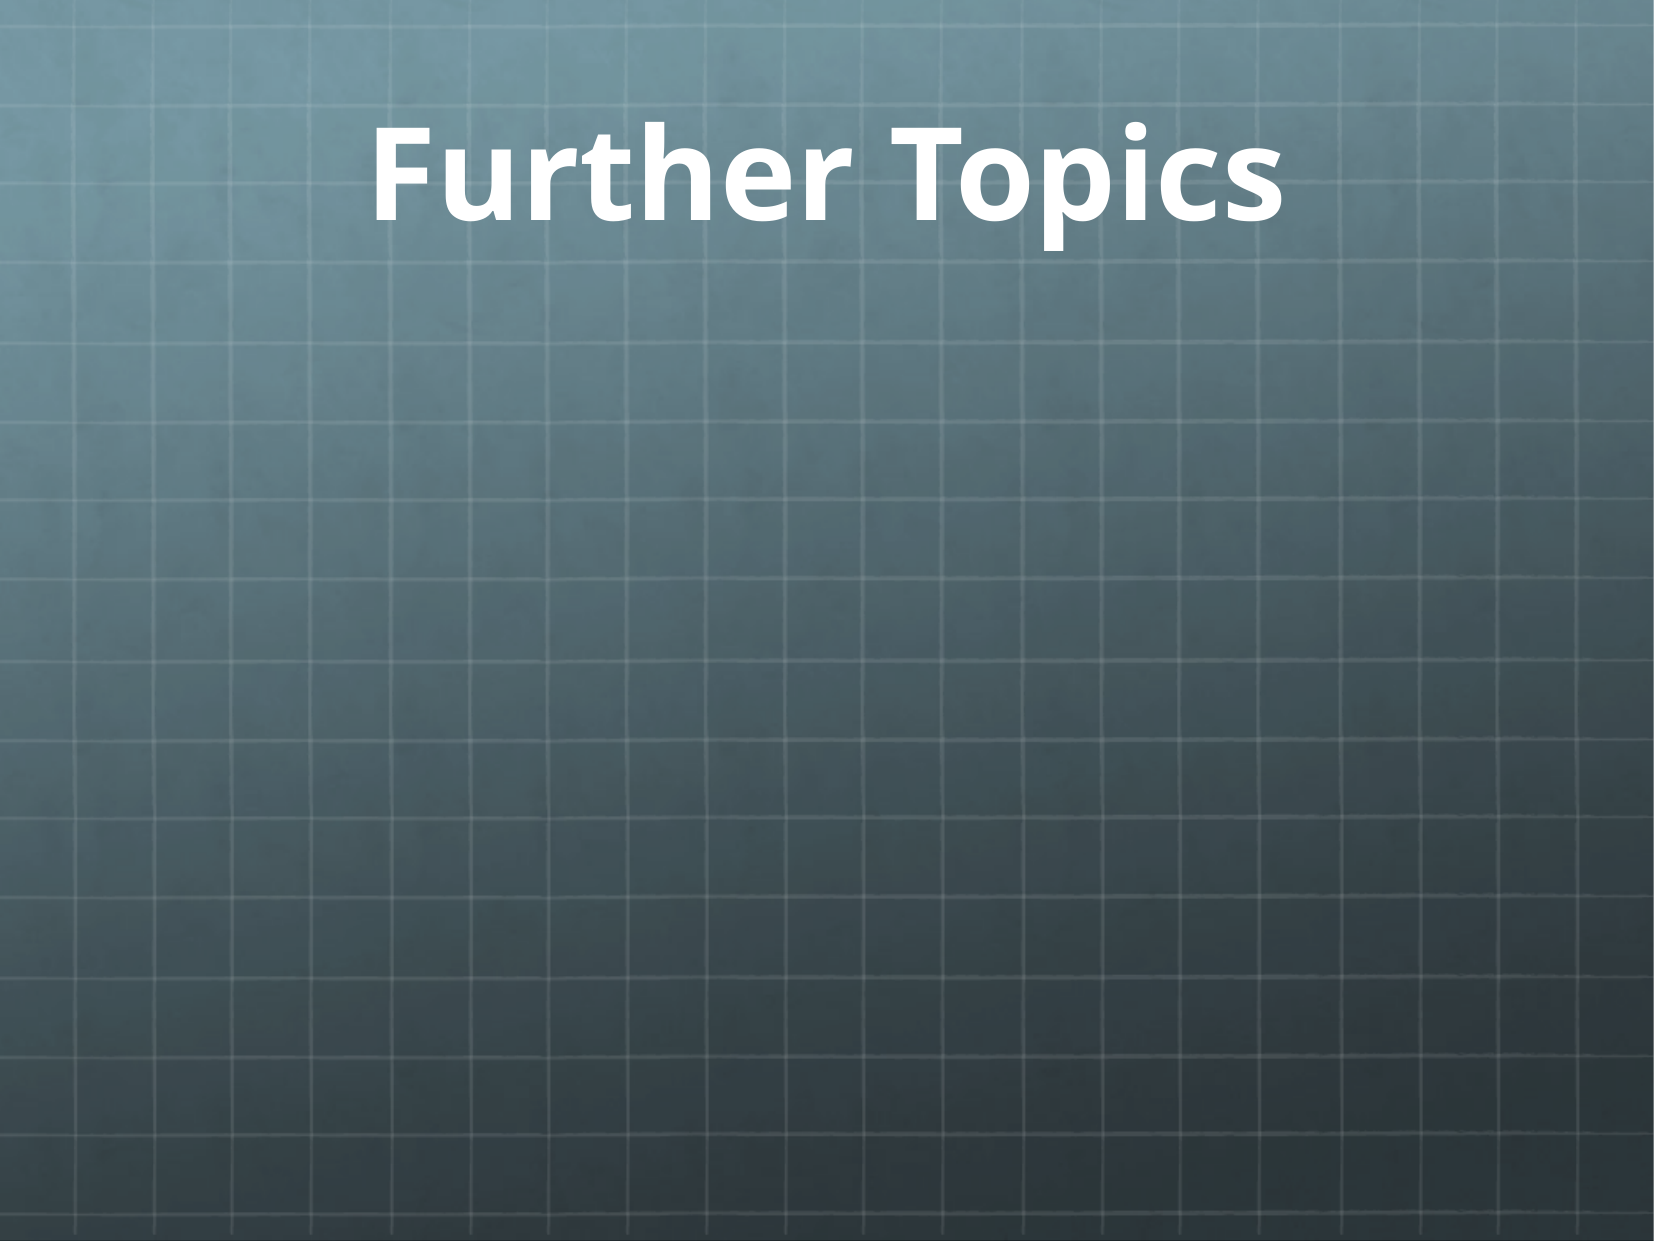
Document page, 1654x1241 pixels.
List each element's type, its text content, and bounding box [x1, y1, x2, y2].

title Further Topics [140, 19, 1513, 319]
picture [0, 0, 1654, 1240]
